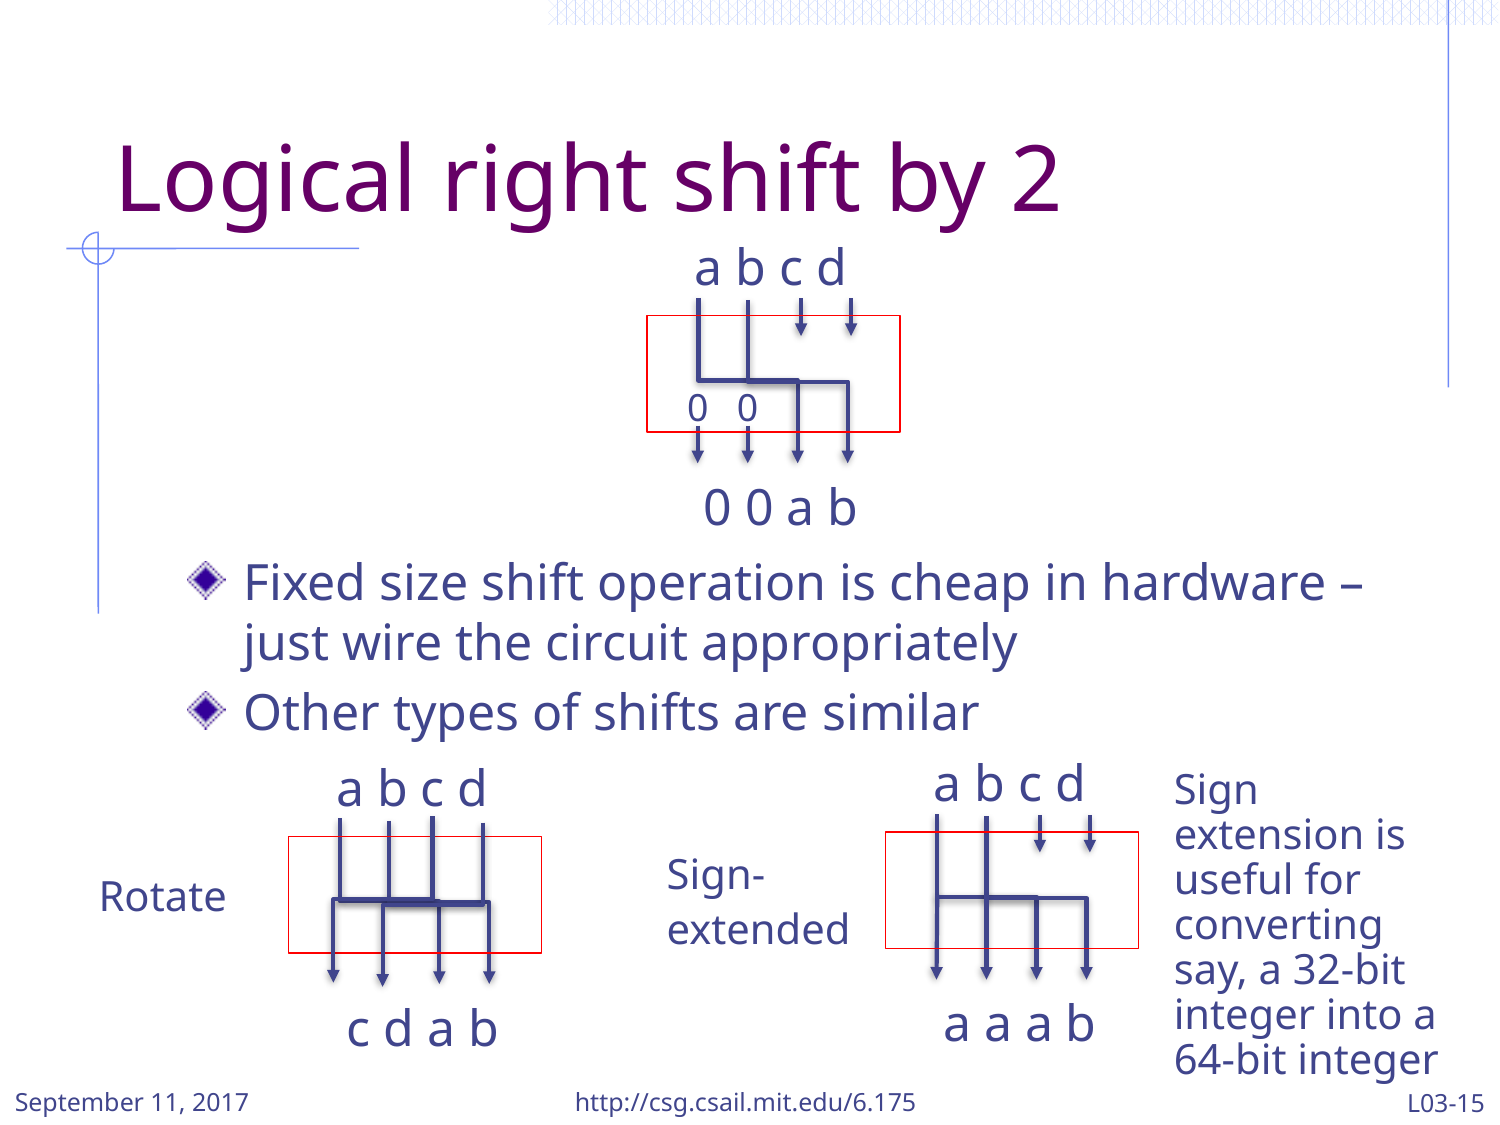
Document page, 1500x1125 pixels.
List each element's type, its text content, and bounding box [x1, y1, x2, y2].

picture [187, 691, 226, 730]
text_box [646, 234, 901, 545]
list Fixed size shift operation is cheap in hardware – just wire the circuit appropriately Other types of shifts are similar [171, 542, 1448, 767]
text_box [645, 751, 1139, 1062]
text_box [78, 755, 542, 1066]
slide_number L03-15 [1337, 1082, 1500, 1125]
footer http://csg.csail.mit.edu/6.175 [508, 1081, 984, 1125]
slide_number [0, 1081, 300, 1125]
text_box Sign extension is useful for converting say, a 32-bit integer into a 64-bit integer [1158, 760, 1475, 1091]
picture [187, 561, 226, 600]
title Logical right shift by 2 [99, 49, 1376, 238]
